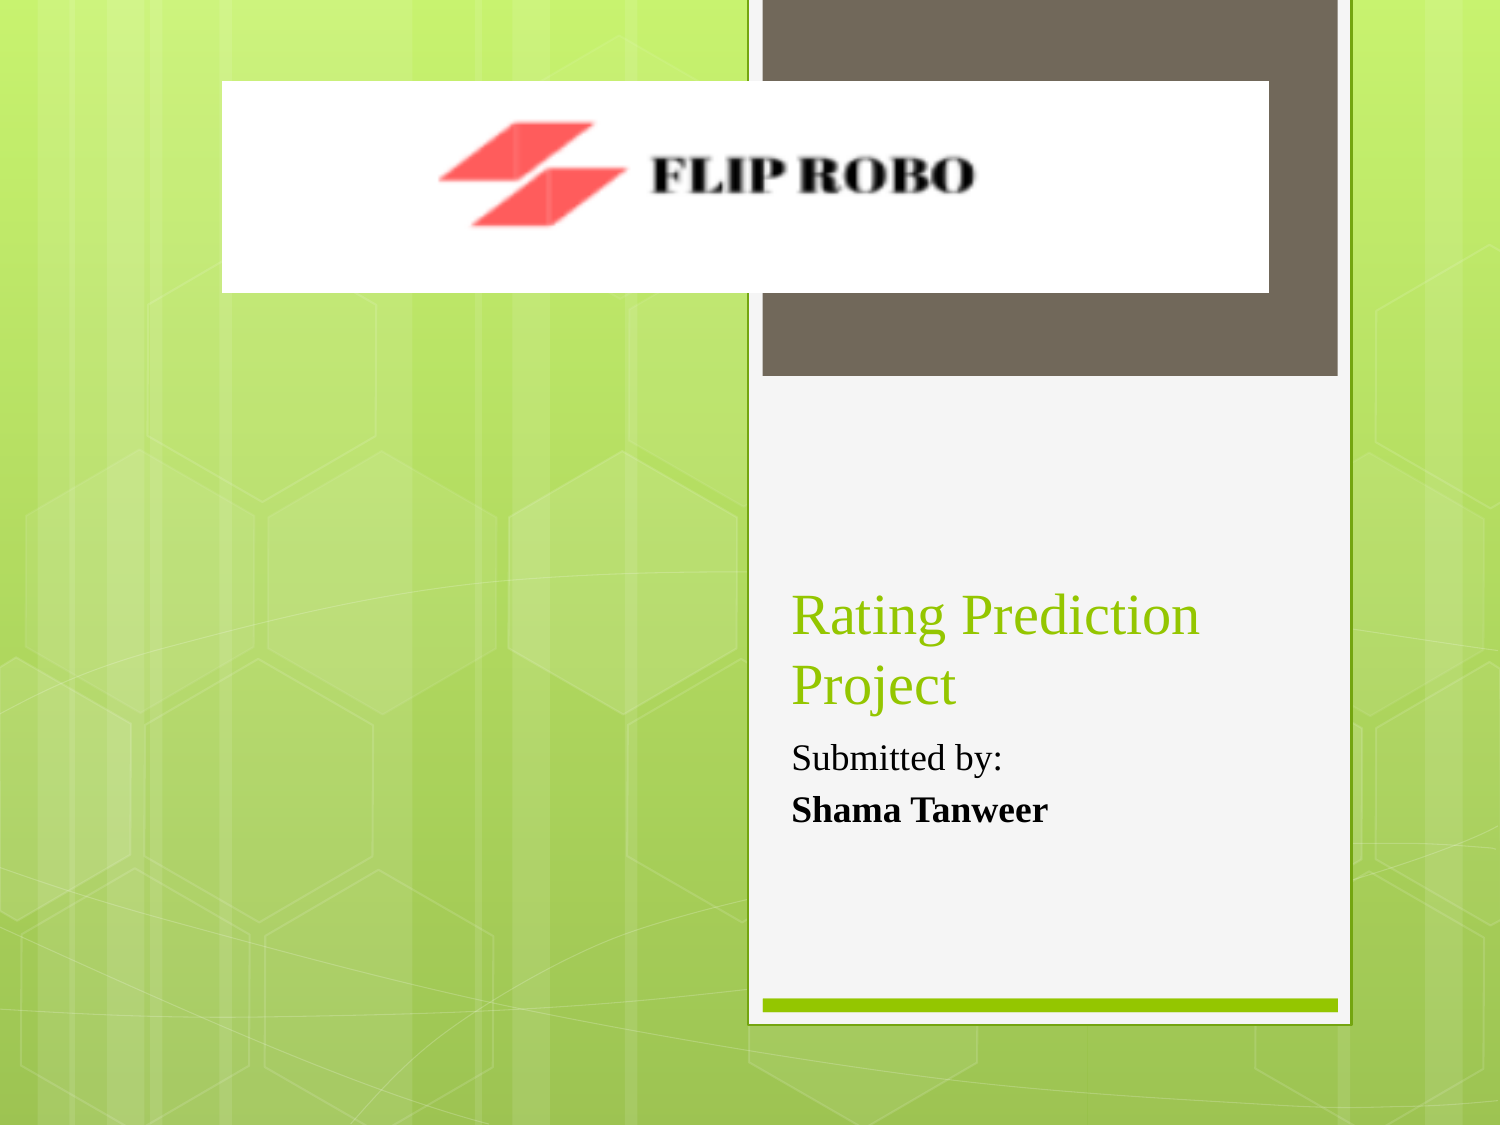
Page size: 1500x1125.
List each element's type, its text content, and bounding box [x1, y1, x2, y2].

subtitle Submitted by: Shama Tanweer [776, 725, 1320, 933]
picture [222, 81, 1270, 294]
title Rating Prediction Project [776, 444, 1320, 724]
